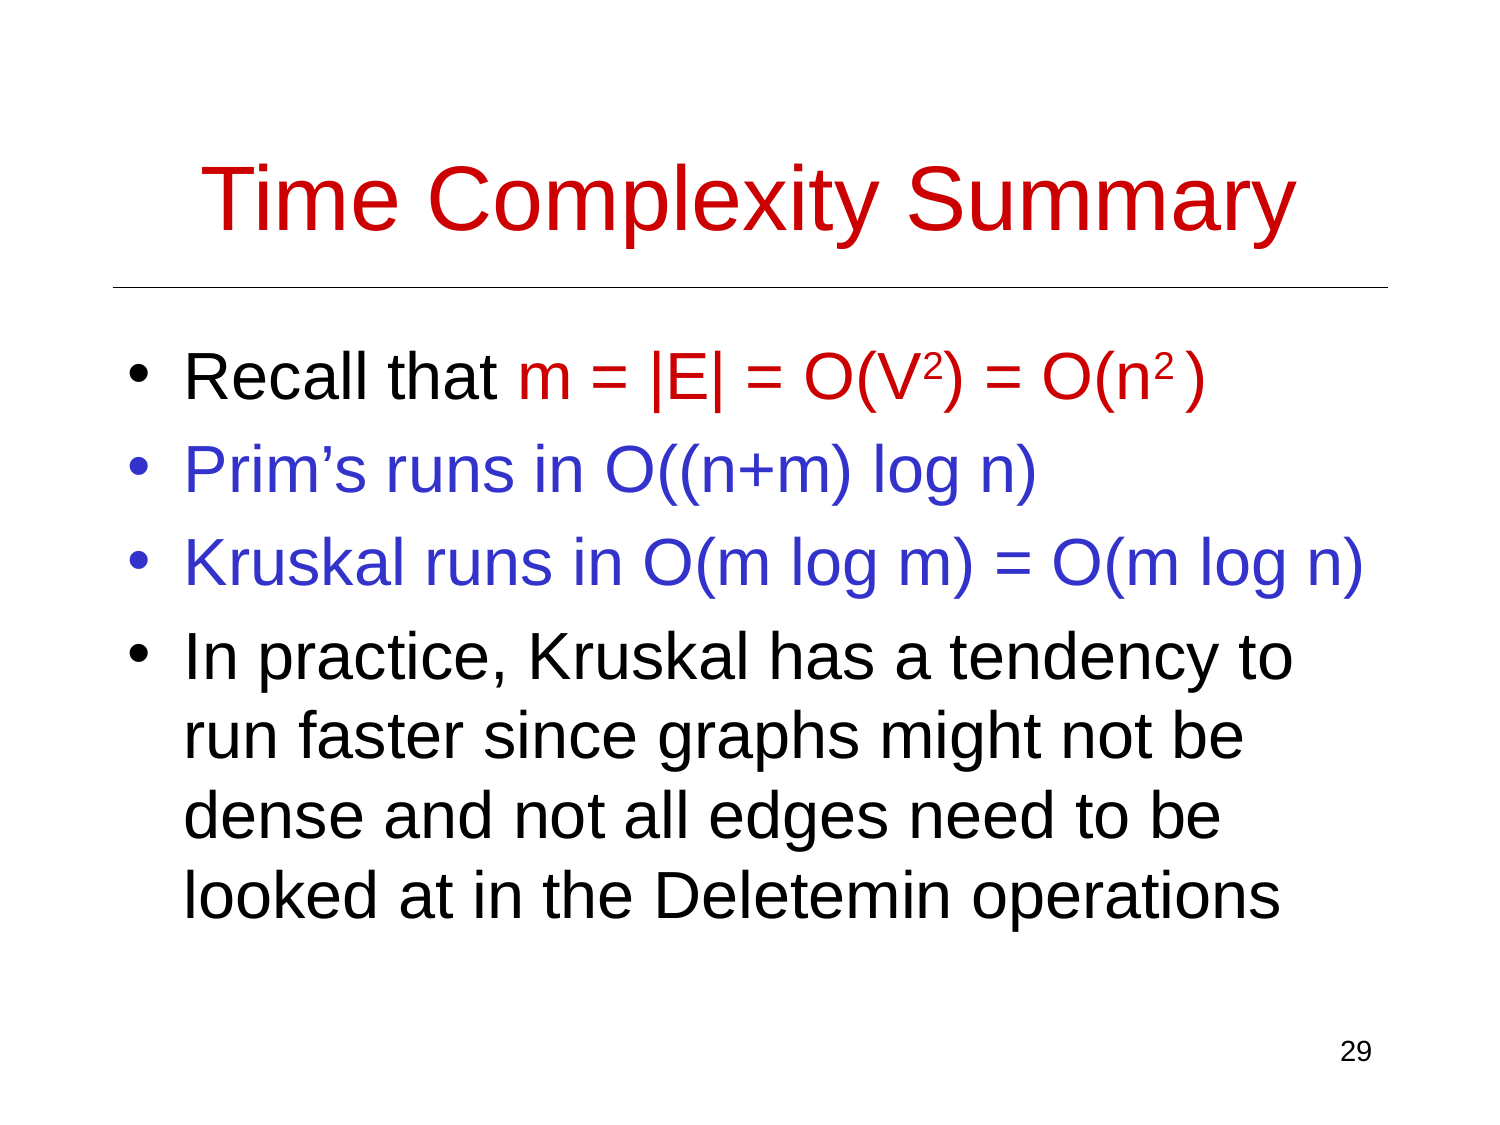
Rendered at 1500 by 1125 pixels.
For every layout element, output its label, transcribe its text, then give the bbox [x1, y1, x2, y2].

list Recall that m = |E| = O(V2) = O(n2 ) Prim’s runs in O((n+m) log n) Kruskal runs in O(m log m) = O(m log n) In practice, Kruskal has a tendency to run faster since graphs might not be dense and not all edges need to be looked at in the Deletemin operations [112, 324, 1388, 1000]
slide_number 29 [1074, 1025, 1388, 1100]
title Time Complexity Summary [112, 99, 1388, 288]
